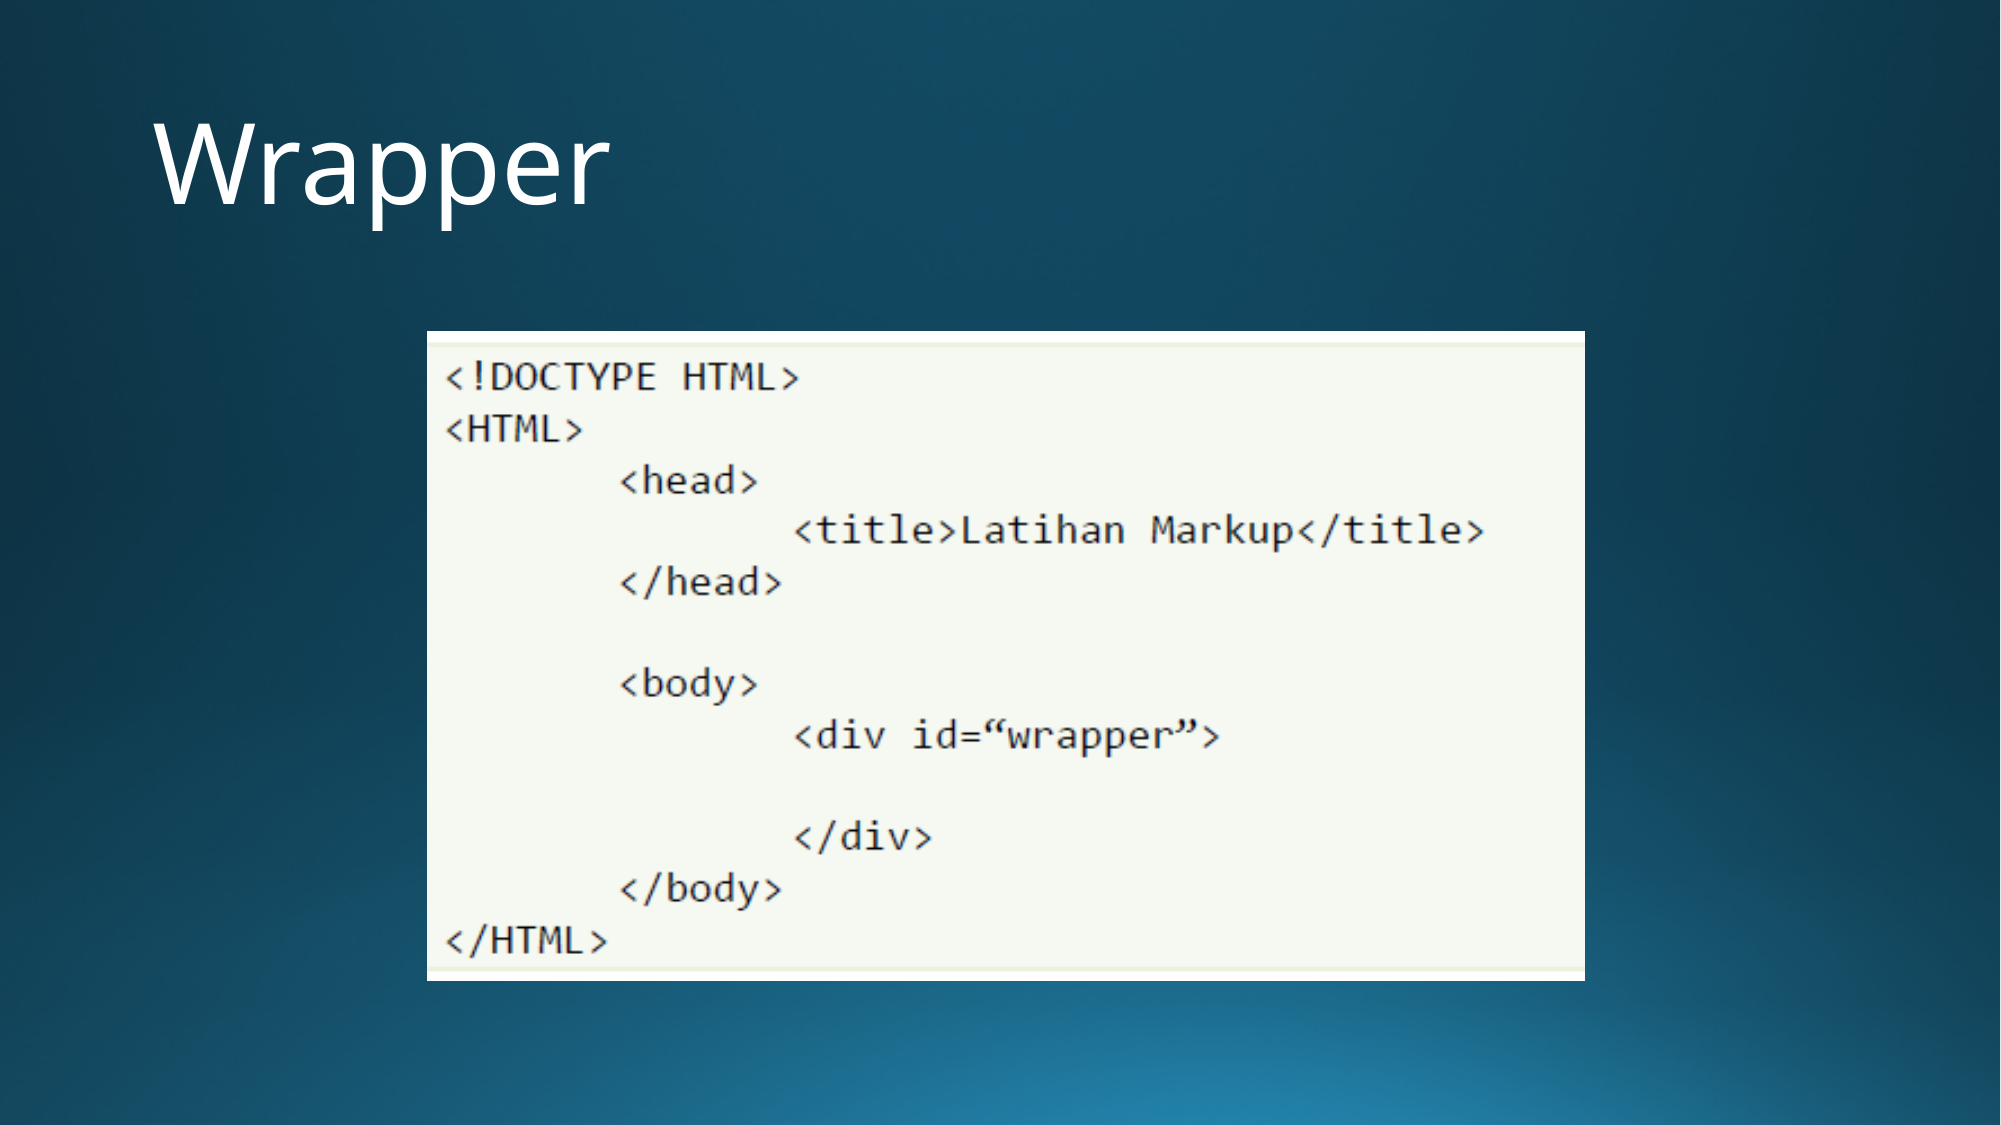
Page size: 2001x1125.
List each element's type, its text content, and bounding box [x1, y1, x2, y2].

picture [0, 0, 2001, 1125]
title Wrapper [137, 59, 1863, 278]
